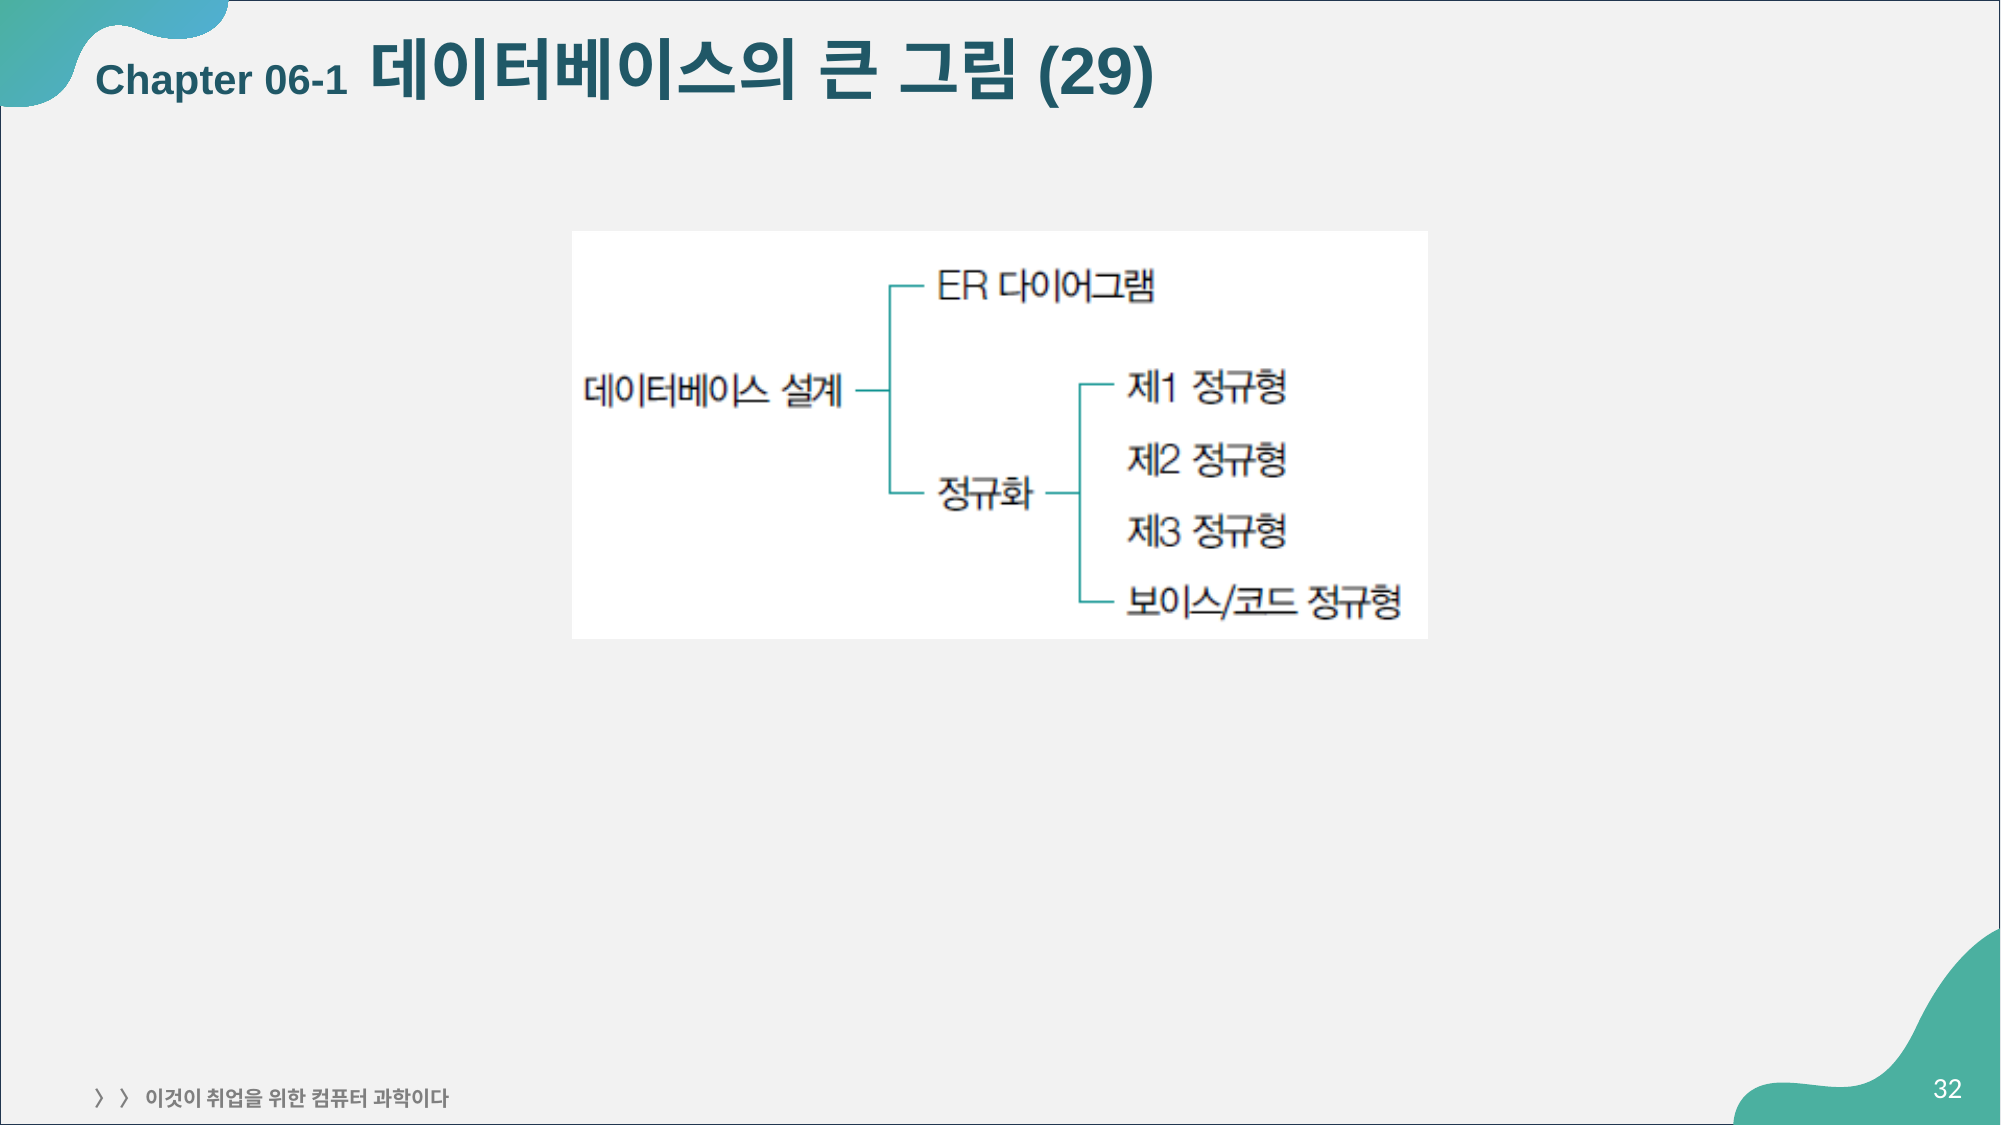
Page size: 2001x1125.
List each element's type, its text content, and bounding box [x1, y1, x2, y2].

title Chapter 06-1 데이터베이스의 큰 그림(29) [79, 17, 1931, 128]
slide_number ‹#› [1917, 1061, 1984, 1122]
picture [571, 231, 1429, 640]
footer 〉 〉 이것이 취업을 위한 컴퓨터 과학이다 [79, 1078, 755, 1114]
